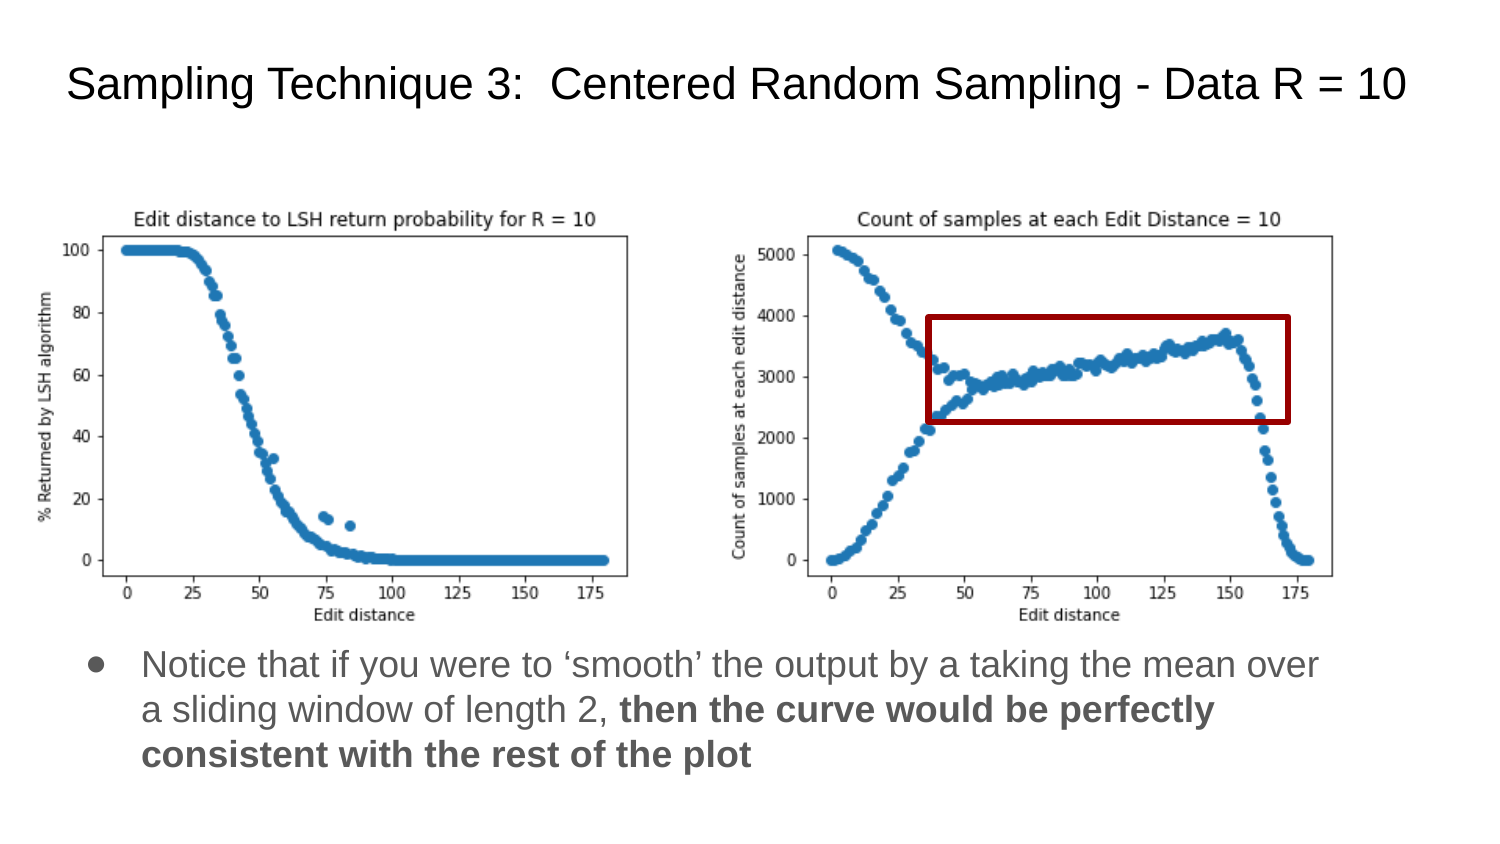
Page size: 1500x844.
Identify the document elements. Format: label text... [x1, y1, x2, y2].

text_box Notice that if you were to ‘smooth’ the output by a taking the mean over a sliding window of length 2, then the curve would be perfectly consistent with the rest of the plot [51, 625, 1356, 801]
picture [723, 180, 1400, 632]
title Sampling Technique 3: Centered Random Sampling - Data R = 10 [51, 39, 1449, 134]
picture [17, 180, 694, 632]
